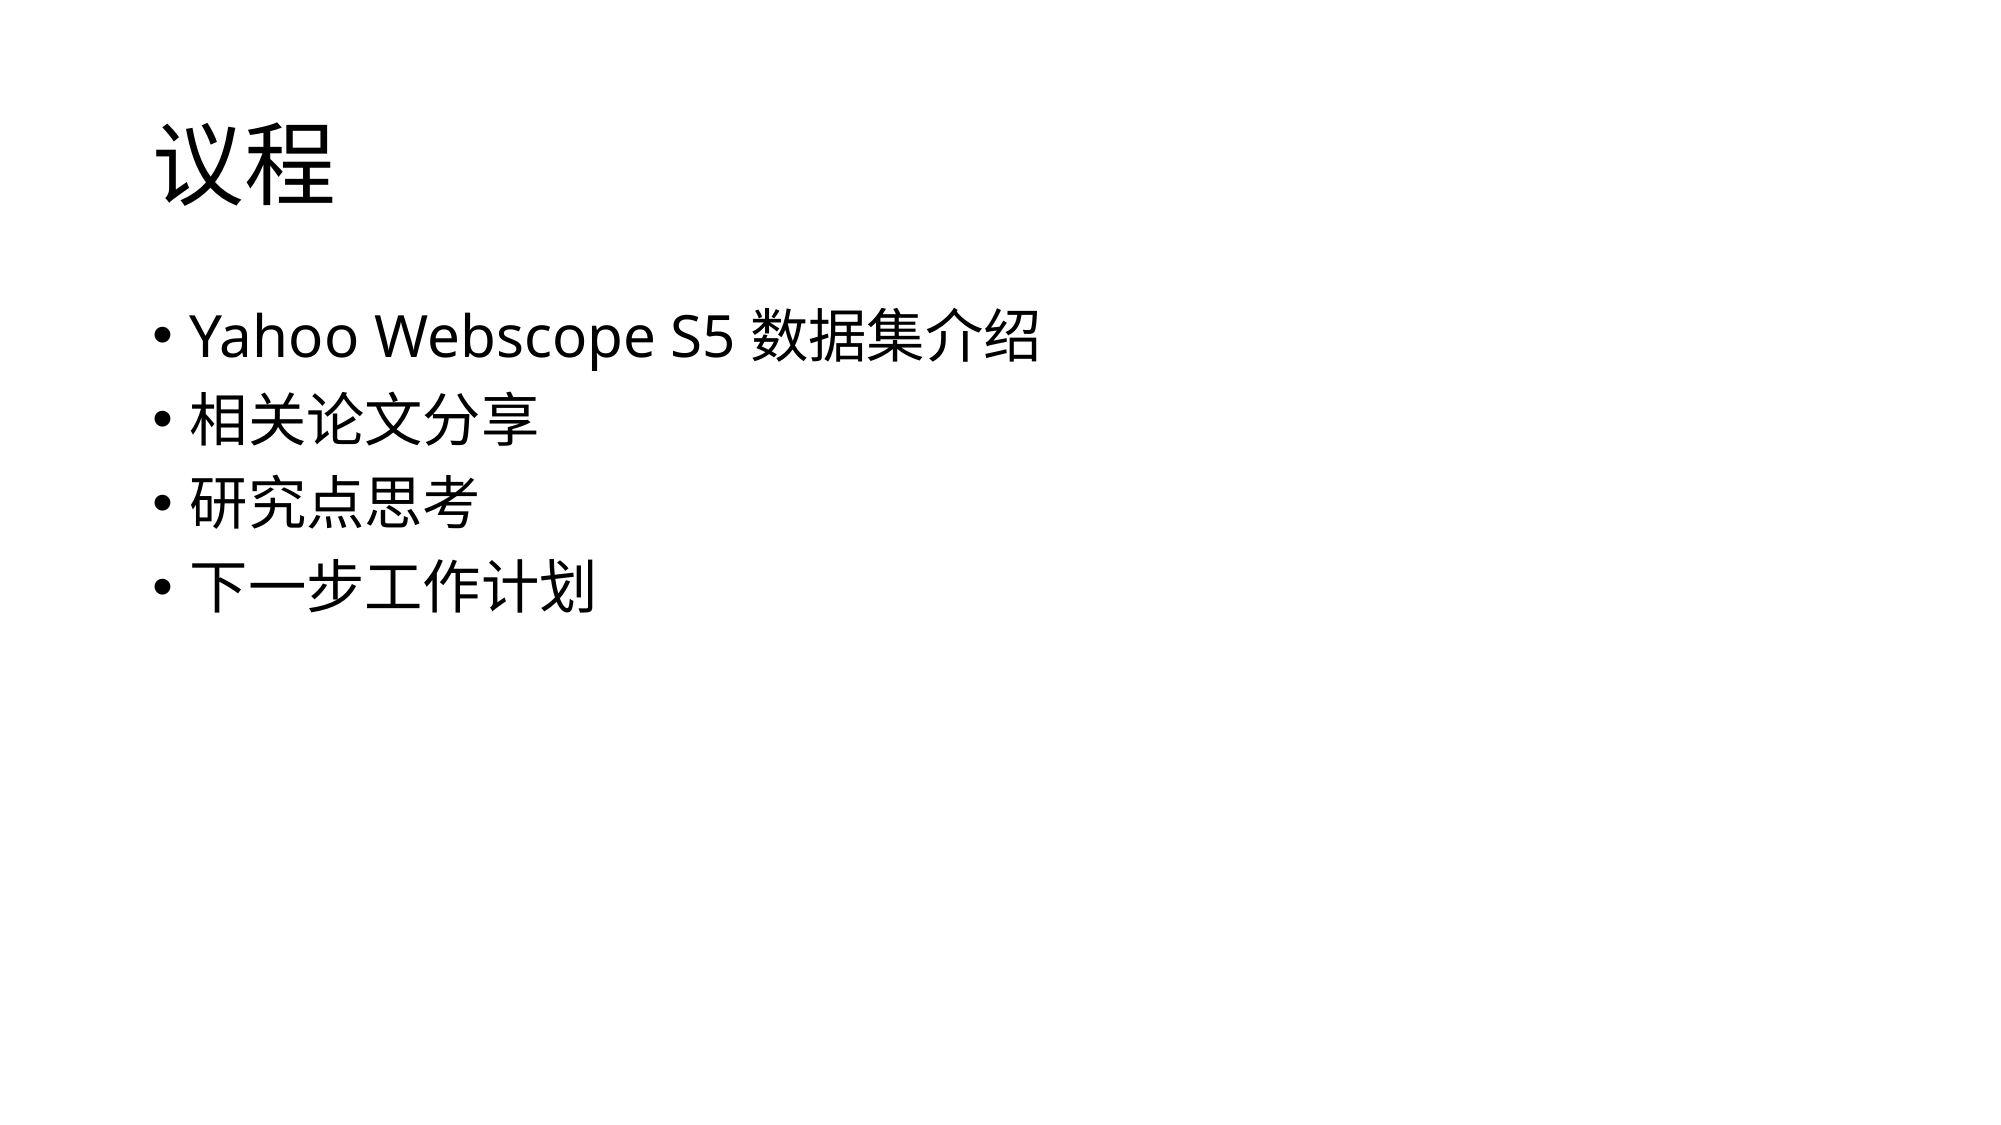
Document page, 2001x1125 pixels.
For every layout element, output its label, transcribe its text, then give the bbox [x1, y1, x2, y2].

title 议程 [137, 59, 1863, 278]
list Yahoo Webscope S5数据集介绍 相关论文分享 研究点思考 下一步工作计划 [137, 299, 1863, 1014]
